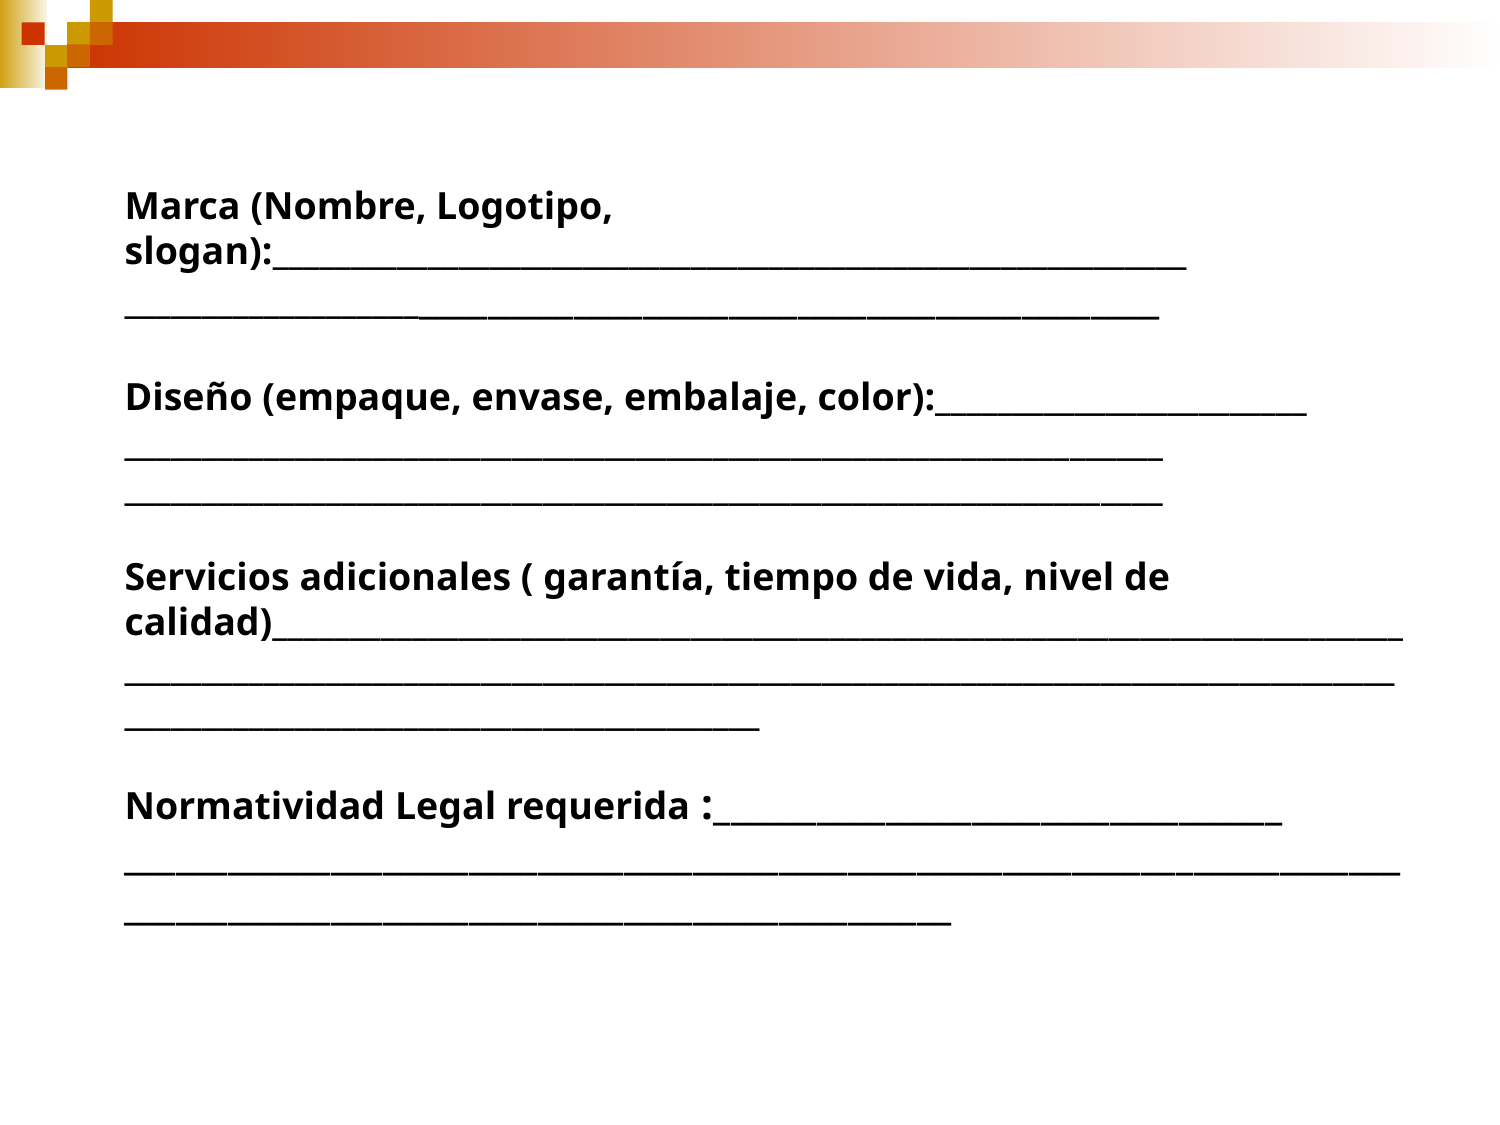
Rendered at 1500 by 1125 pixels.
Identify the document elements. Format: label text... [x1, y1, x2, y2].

text_box Marca (Nombre, Logotipo, slogan):___________________________________________________________ ______________________________________________________________ Diseño (empaque, envase, embalaje, color):________________________ ___________________________________________________________________ ___________________________________________________________________ Servicios adicionales ( garantía, tiempo de vida, nivel de calidad)____________________________________________________________________________________________________________________________________________________________________________________________________ Normatividad Legal requerida :_________________________________ __________________________________________________________________________________________________________________________ [109, 124, 1425, 935]
